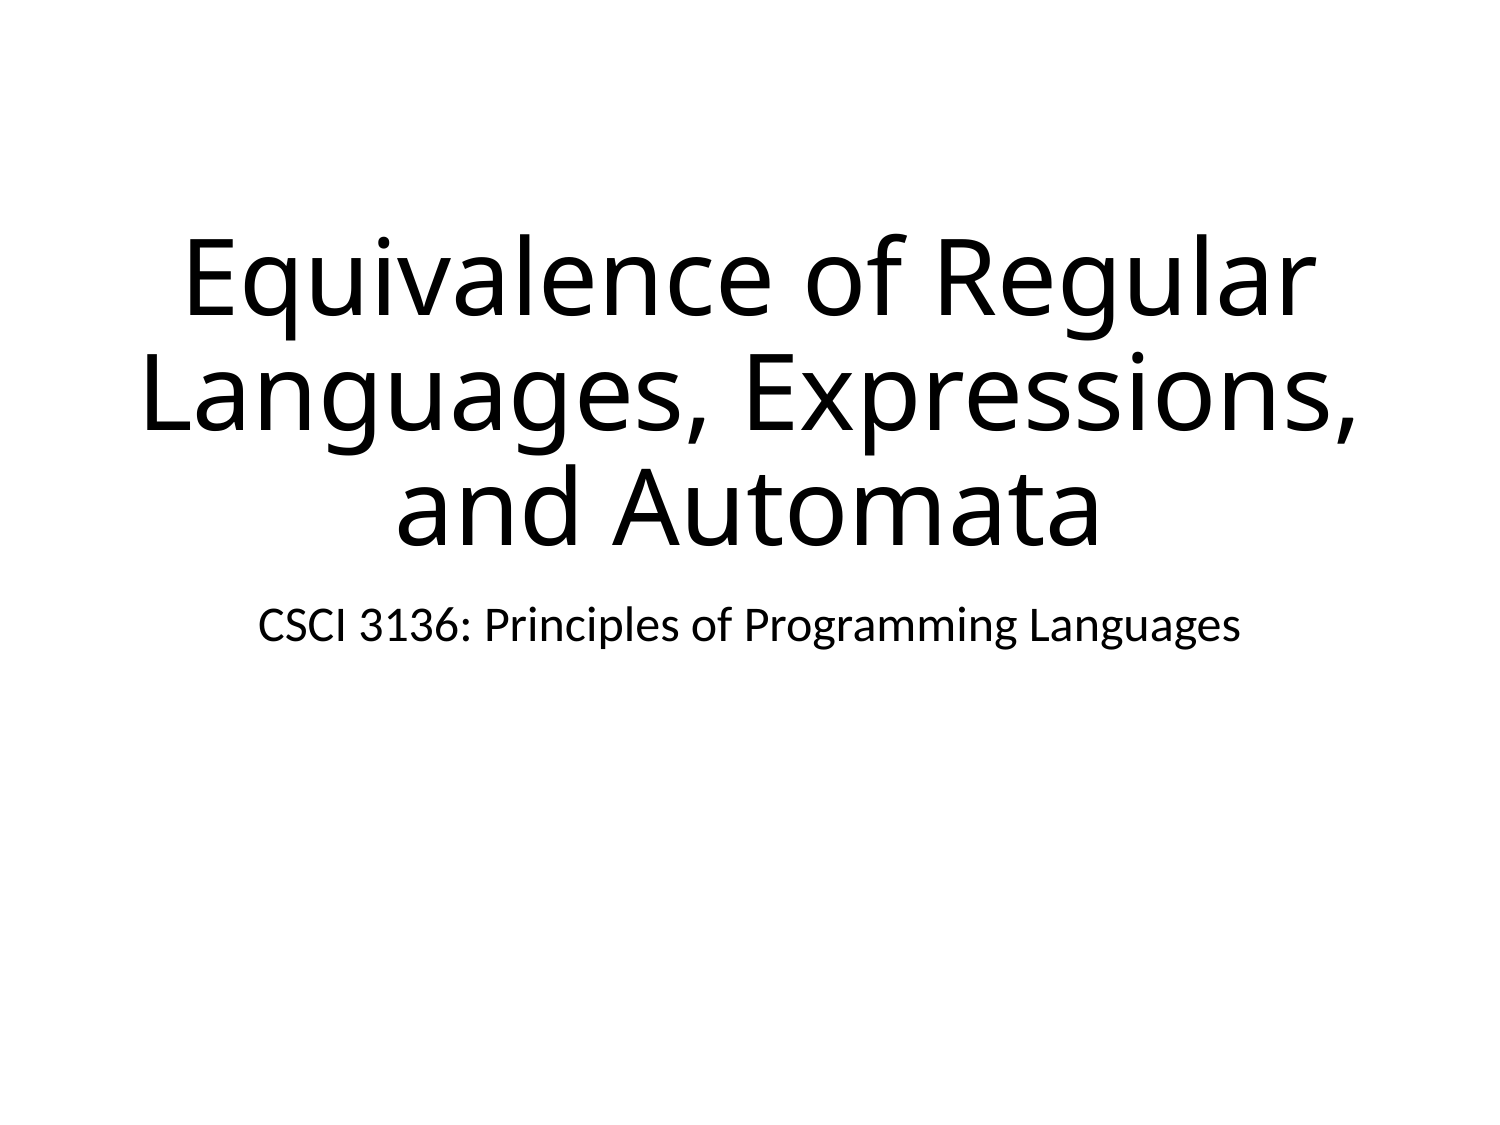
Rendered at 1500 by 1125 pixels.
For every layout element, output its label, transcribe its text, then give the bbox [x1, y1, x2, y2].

subtitle CSCI 3136: Principles of Programming Languages [187, 590, 1313, 863]
title Equivalence of Regular Languages, Expressions, and Automata [112, 184, 1388, 576]
